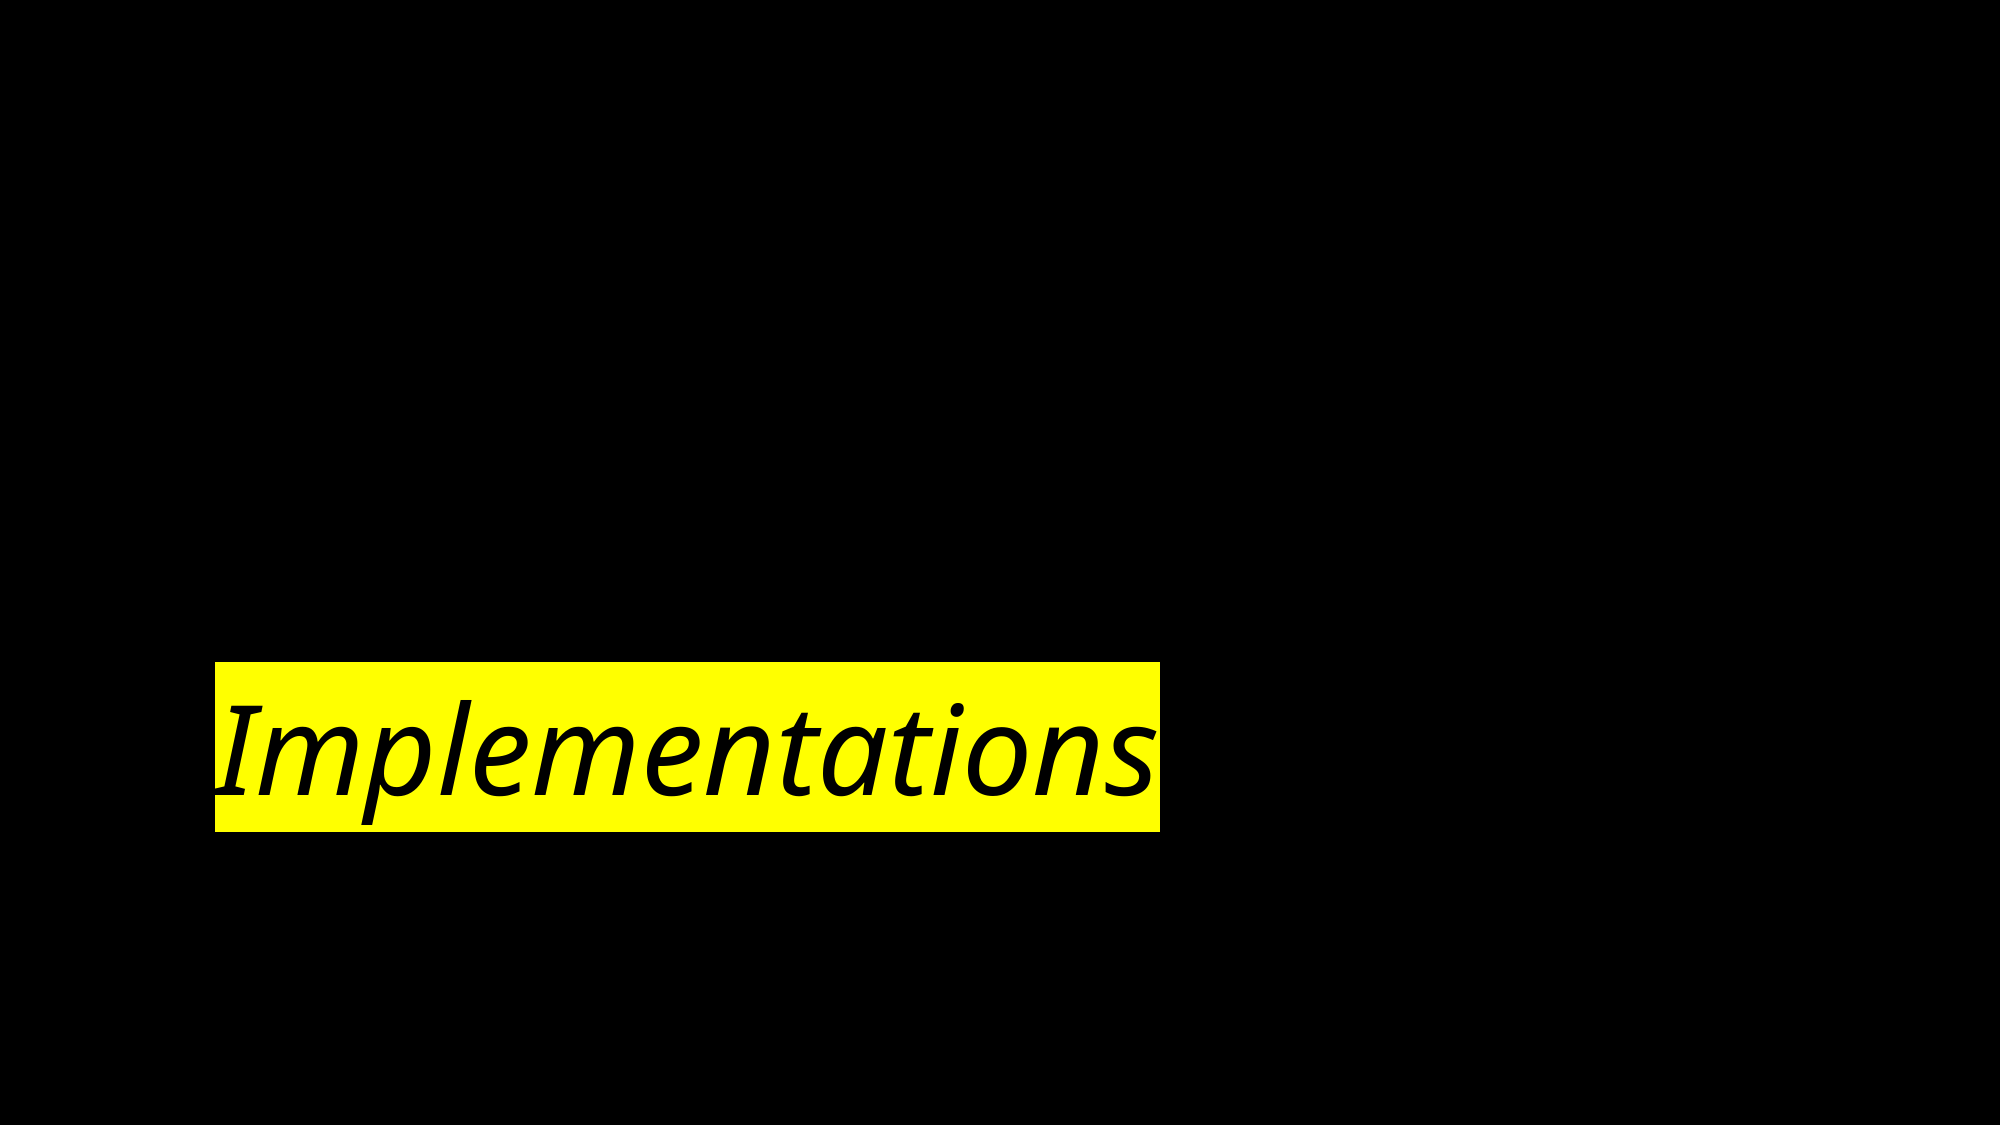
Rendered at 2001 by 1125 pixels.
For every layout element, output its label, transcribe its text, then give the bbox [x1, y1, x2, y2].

title Implementations [200, 224, 1757, 829]
